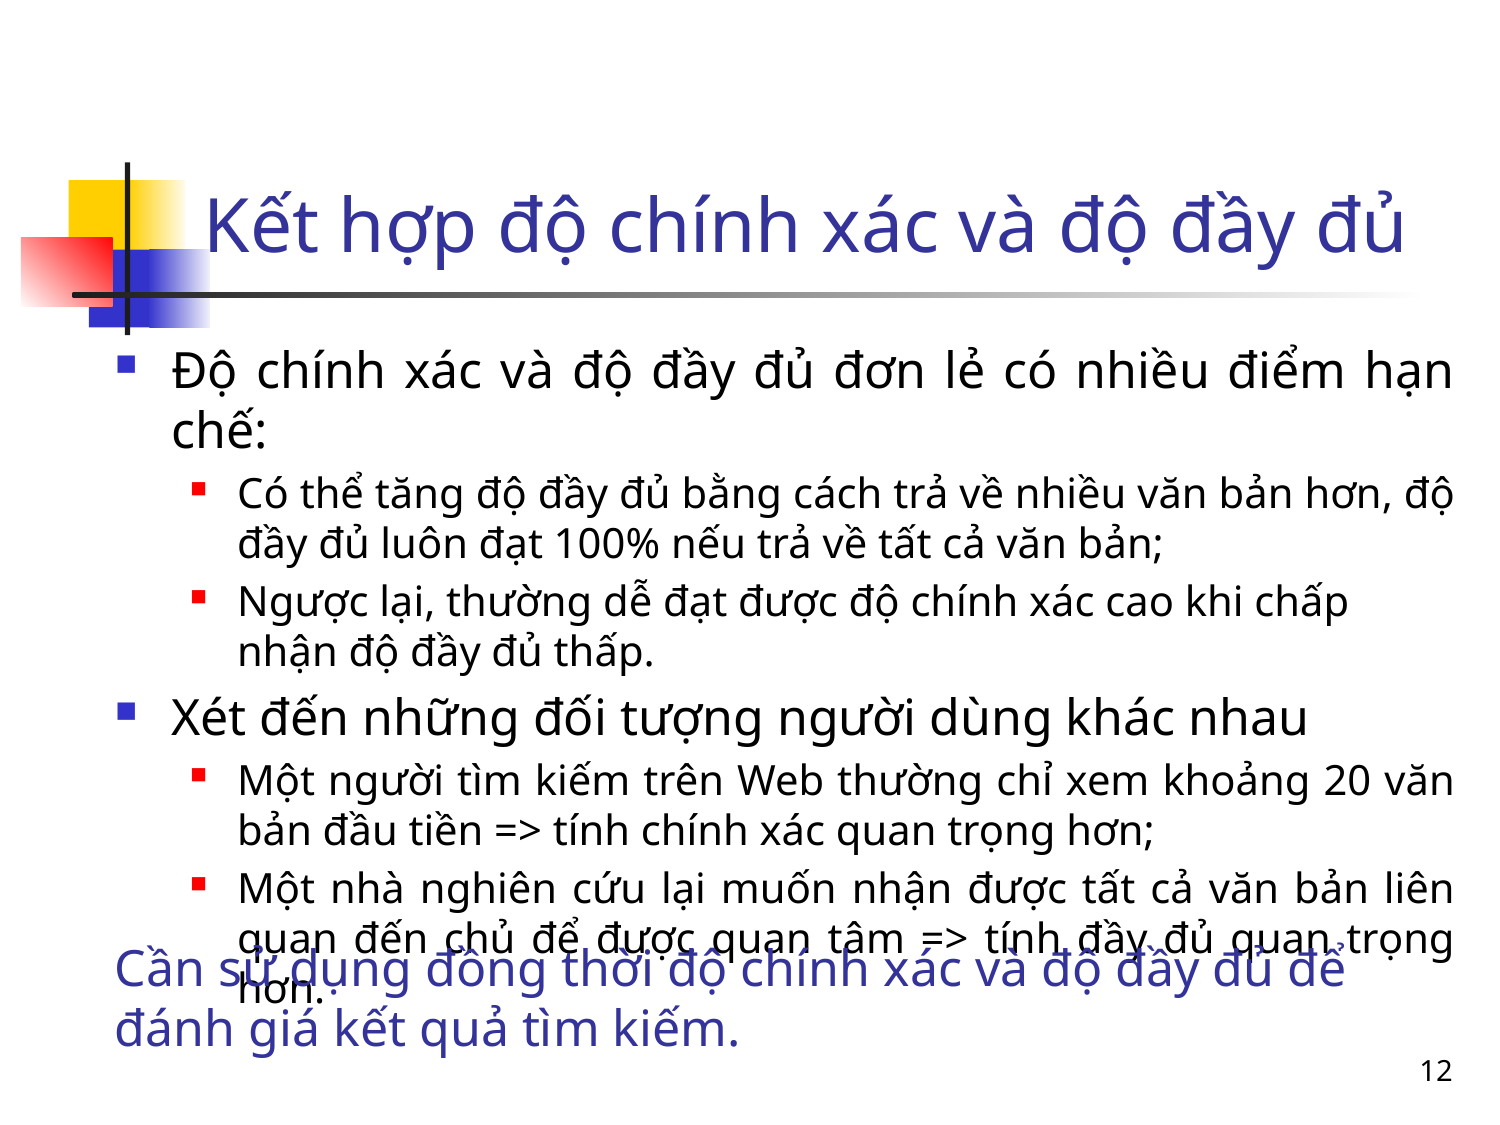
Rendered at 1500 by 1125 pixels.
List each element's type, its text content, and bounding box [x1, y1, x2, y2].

text_box Cần sử dụng đồng thời độ chính xác và độ đầy đủ để đánh giá kết quả tìm kiếm. [100, 928, 1468, 1064]
slide_number 12 [1155, 1024, 1468, 1100]
title Kết hợp độ chính xác và độ đầy đủ [188, 35, 1468, 275]
list Độ chính xác và độ đầy đủ đơn lẻ có nhiều điểm hạn chế: Có thể tăng độ đầy đủ bằng cách trả về nhiều văn bản hơn, độ đầy đủ luôn đạt 100% nếu trả về tất cả văn bản; Ngược lại, thường dễ đạt được độ chính xác cao khi chấp nhận độ đầy đủ thấp. Xét đến những đối tượng người dùng khác nhau Một người tìm kiếm trên Web thường chỉ xem khoảng 20 văn bản đầu tiền => tính chính xác quan trọng hơn; Một nhà nghiên cứu lại muốn nhận được tất cả văn bản liên quan đến chủ để được quan tâm => tính đầy đủ quan trọng hơn. [100, 331, 1471, 917]
